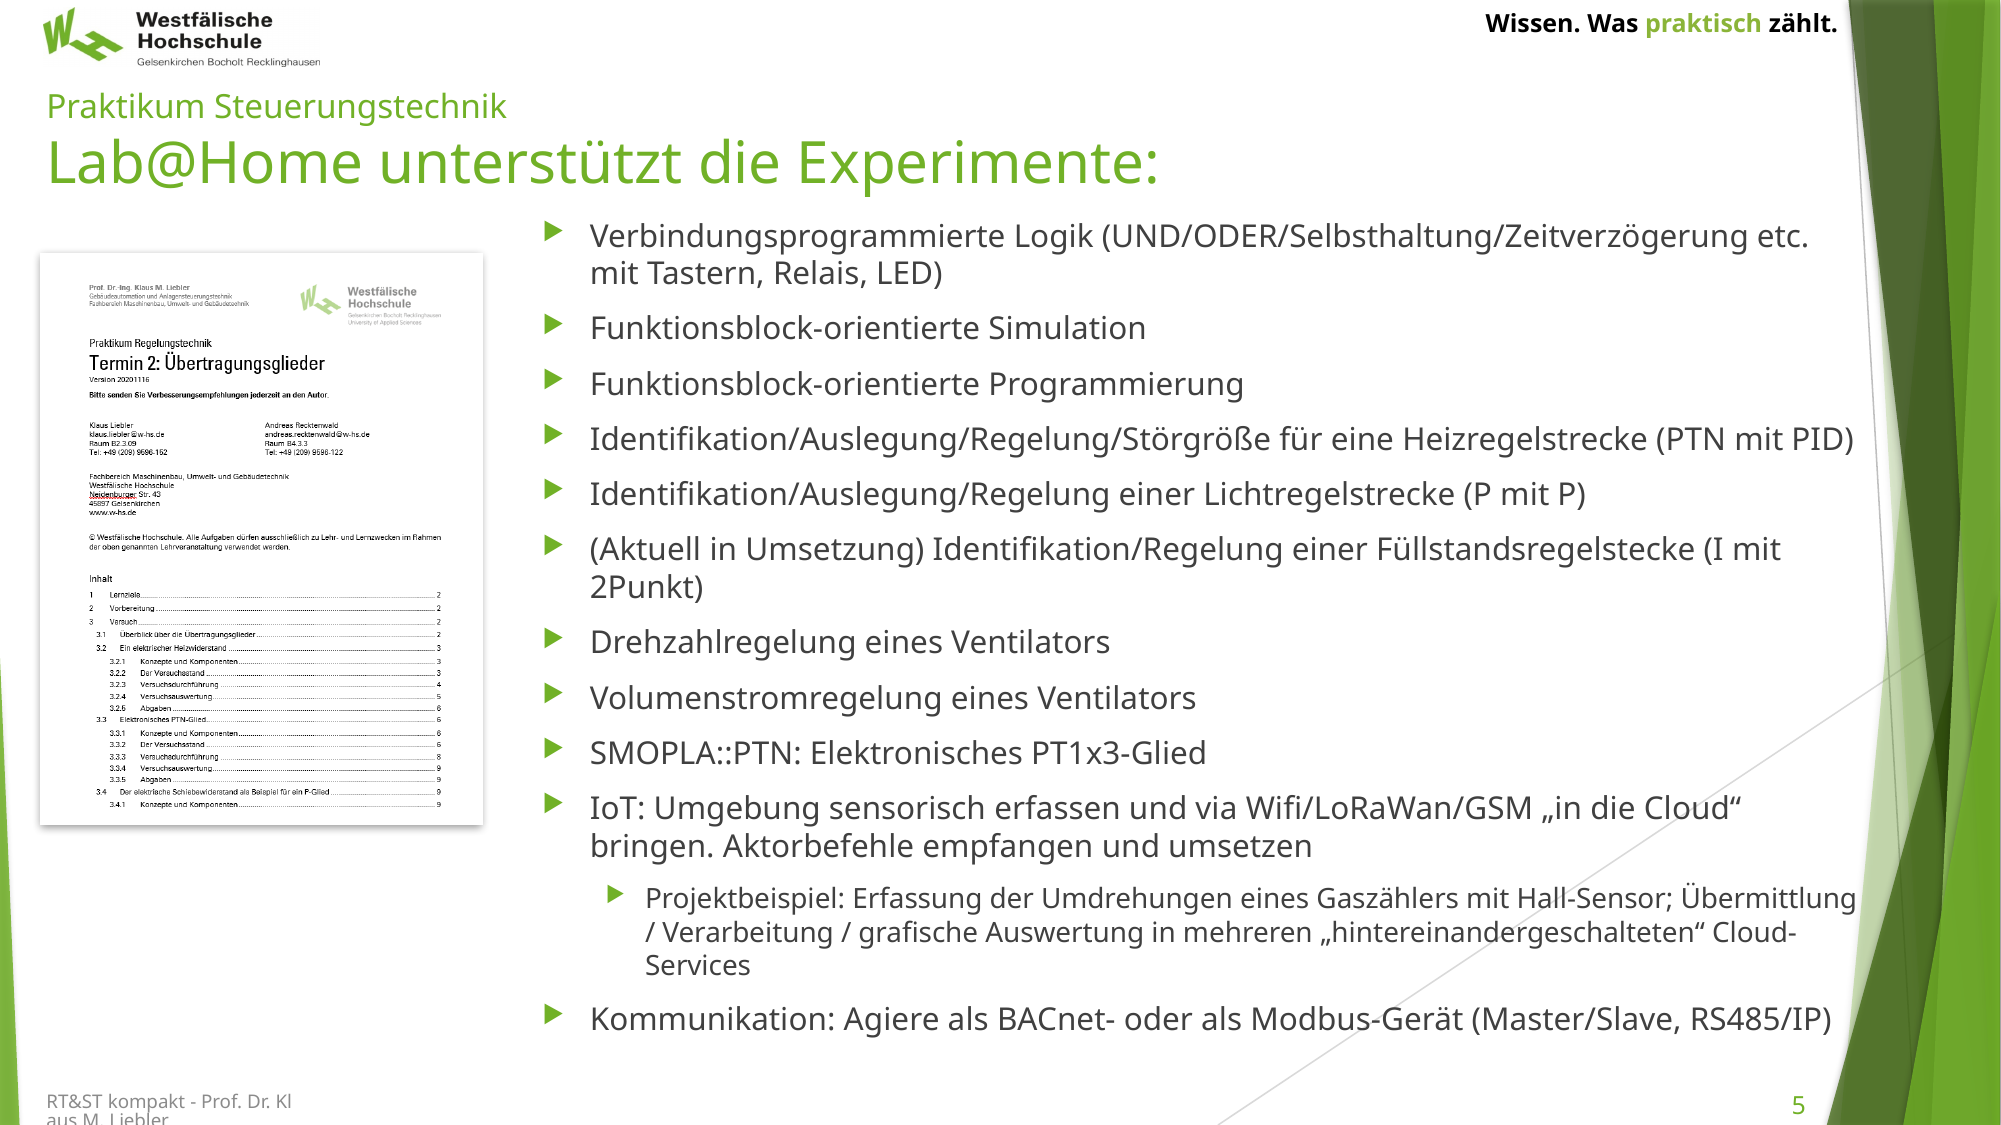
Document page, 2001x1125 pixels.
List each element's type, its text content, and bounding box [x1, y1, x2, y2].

slide_number 5 [1708, 1083, 1821, 1125]
title Praktikum Steuerungstechnik Lab@Home unterstützt die Experimente: [31, 78, 1875, 209]
list Verbindungsprogrammierte Logik (UND/ODER/Selbsthaltung/Zeitverzögerung etc. mit Tastern, Relais, LED) Funktionsblock-orientierte Simulation Funktionsblock-orientierte Programmierung Identifikation/Auslegung/Regelung/Störgröße für eine Heizregelstrecke (PTN mit PID) Identifikation/Auslegung/Regelung einer Lichtregelstrecke (P mit P) (Aktuell in Umsetzung) Identifikation/Regelung einer Füllstandsregelstecke (I mit 2Punkt) Drehzahlregelung eines Ventilators Volumenstromregelung eines Ventilators SMOPLA::PTN: Elektronisches PT1x3-Glied IoT: Umgebung sensorisch erfassen und via Wifi/LoRaWan/GSM „in die Cloud“ bringen. Aktorbefehle empfangen und umsetzen Projektbeispiel: Erfassung der Umdrehungen eines Gaszählers mit Hall-Sensor; Übermittlung / Verarbeitung / grafische Auswertung in mehreren „hintereinandergeschalteten“ Cloud-Services Kommunikation: Agiere als BACnet- oder als Modbus-Gerät (Master/Slave, RS485/IP) [527, 208, 1875, 1083]
footer RT&ST kompakt - Prof. Dr. Klaus M. Liebler [31, 1082, 315, 1125]
picture [43, 7, 320, 67]
picture [54, 266, 469, 812]
